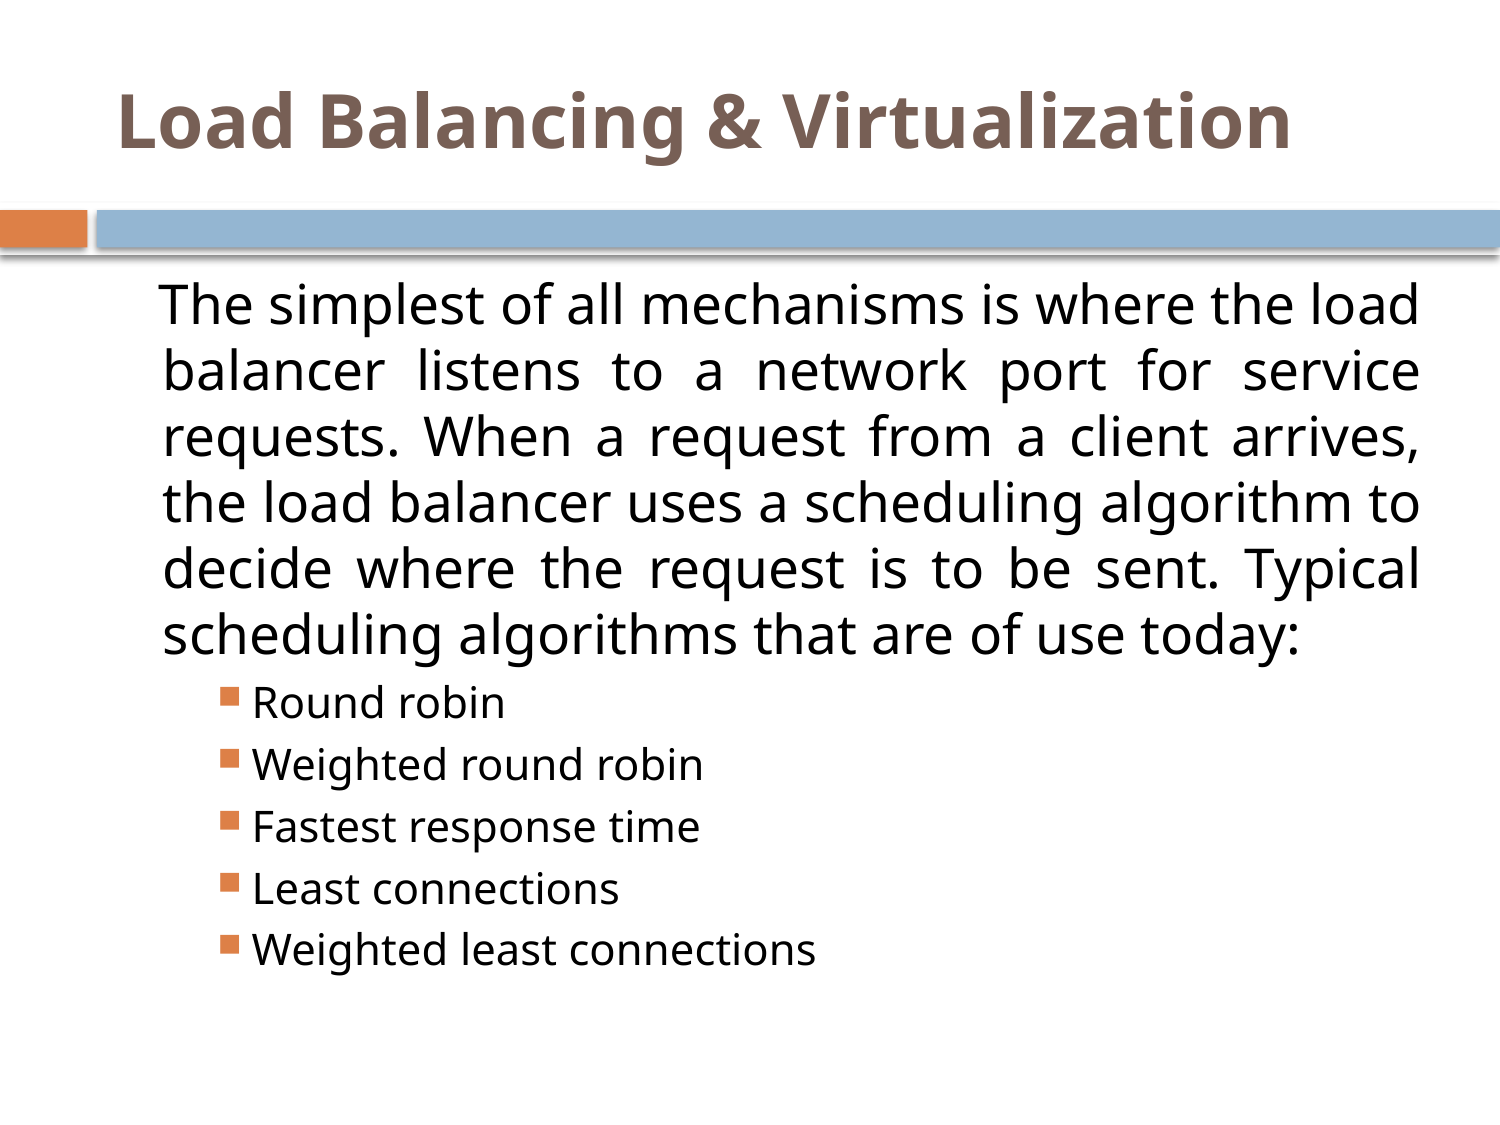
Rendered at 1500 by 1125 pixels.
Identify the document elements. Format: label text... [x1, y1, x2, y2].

list The simplest of all mechanisms is where the load balancer listens to a network port for service requests. When a request from a client arrives, the load balancer uses a scheduling algorithm to decide where the request is to be sent. Typical scheduling algorithms that are of use today: Round robin Weighted round robin Fastest response time Least connections Weighted least connections [100, 262, 1438, 1000]
title Load Balancing & Virtualization [100, 37, 1438, 200]
